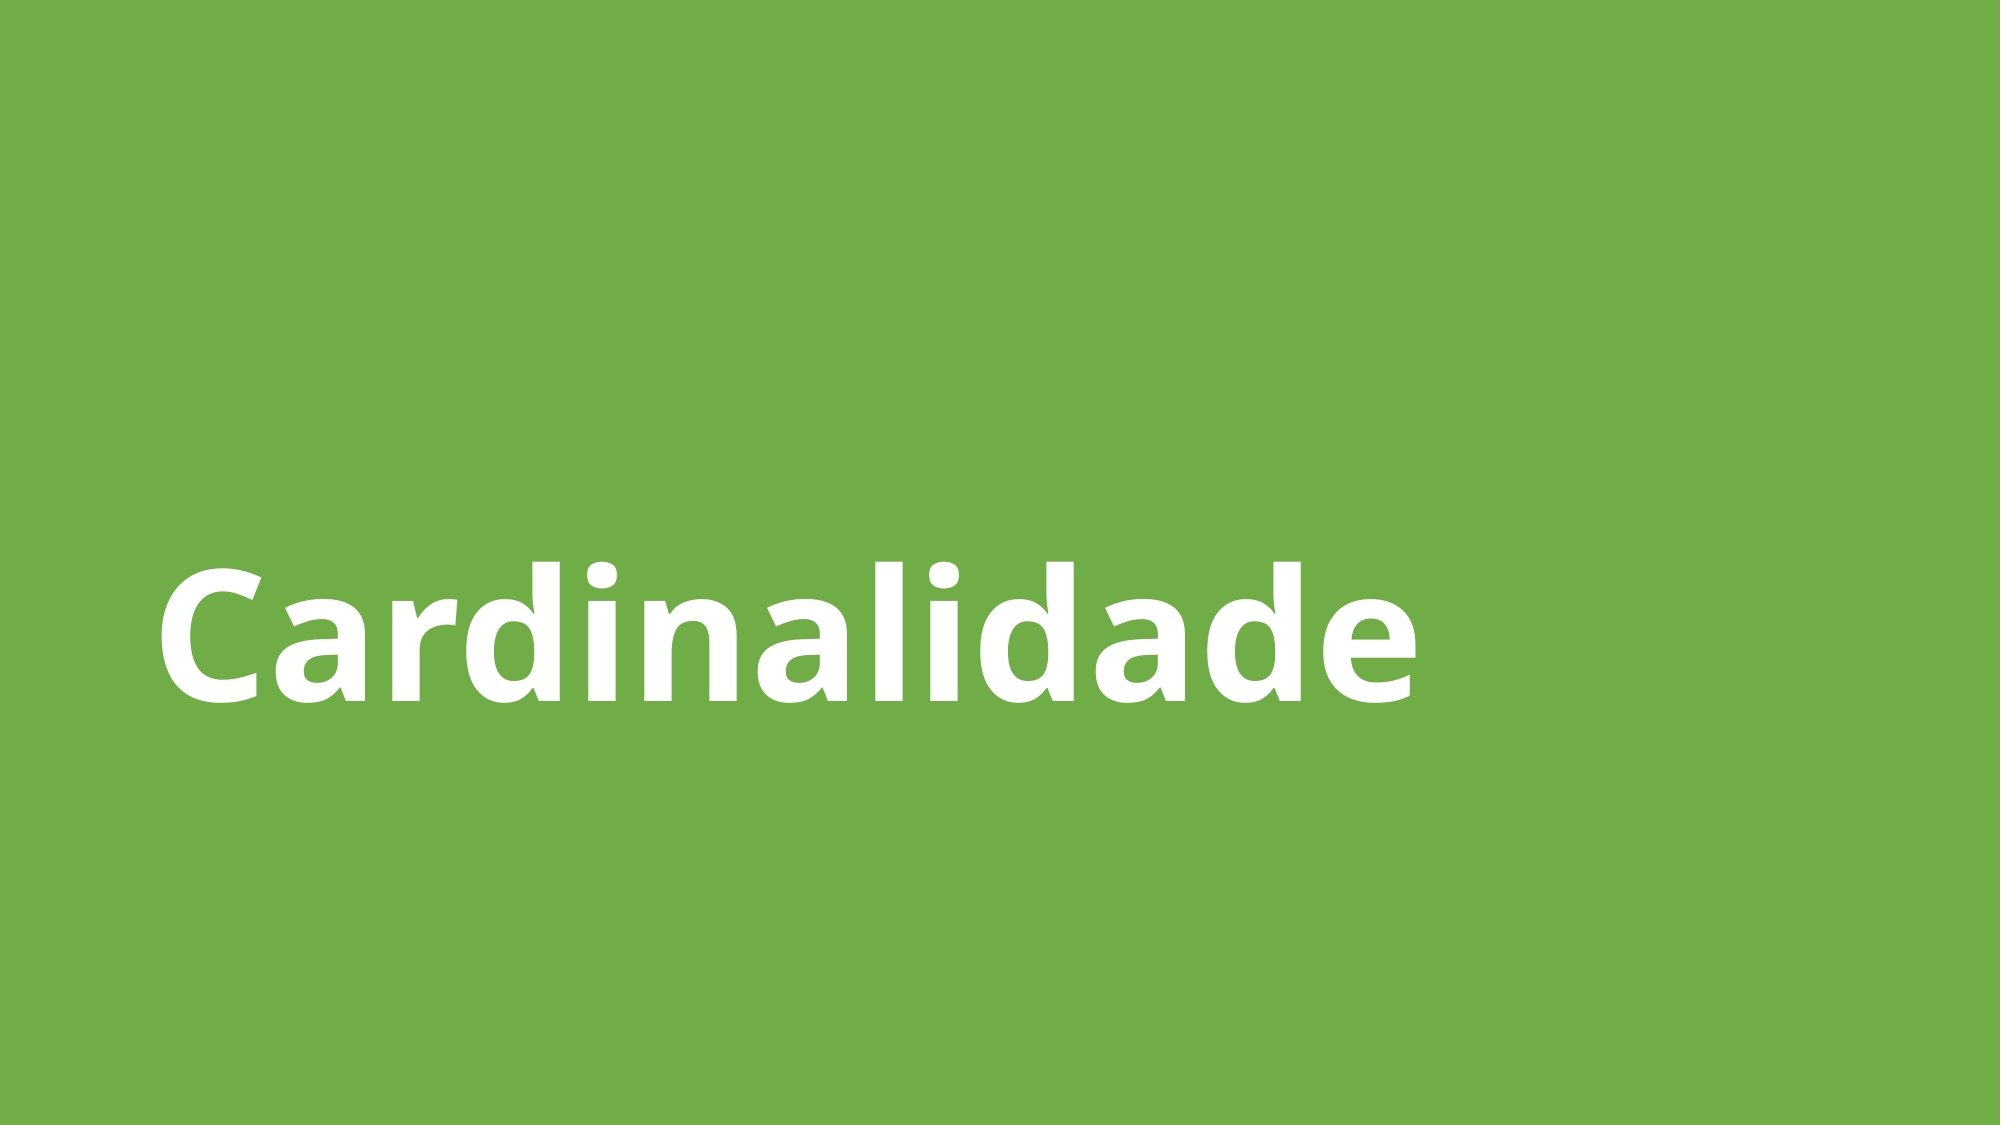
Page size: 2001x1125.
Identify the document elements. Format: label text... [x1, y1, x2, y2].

title Cardinalidade [136, 280, 1862, 749]
